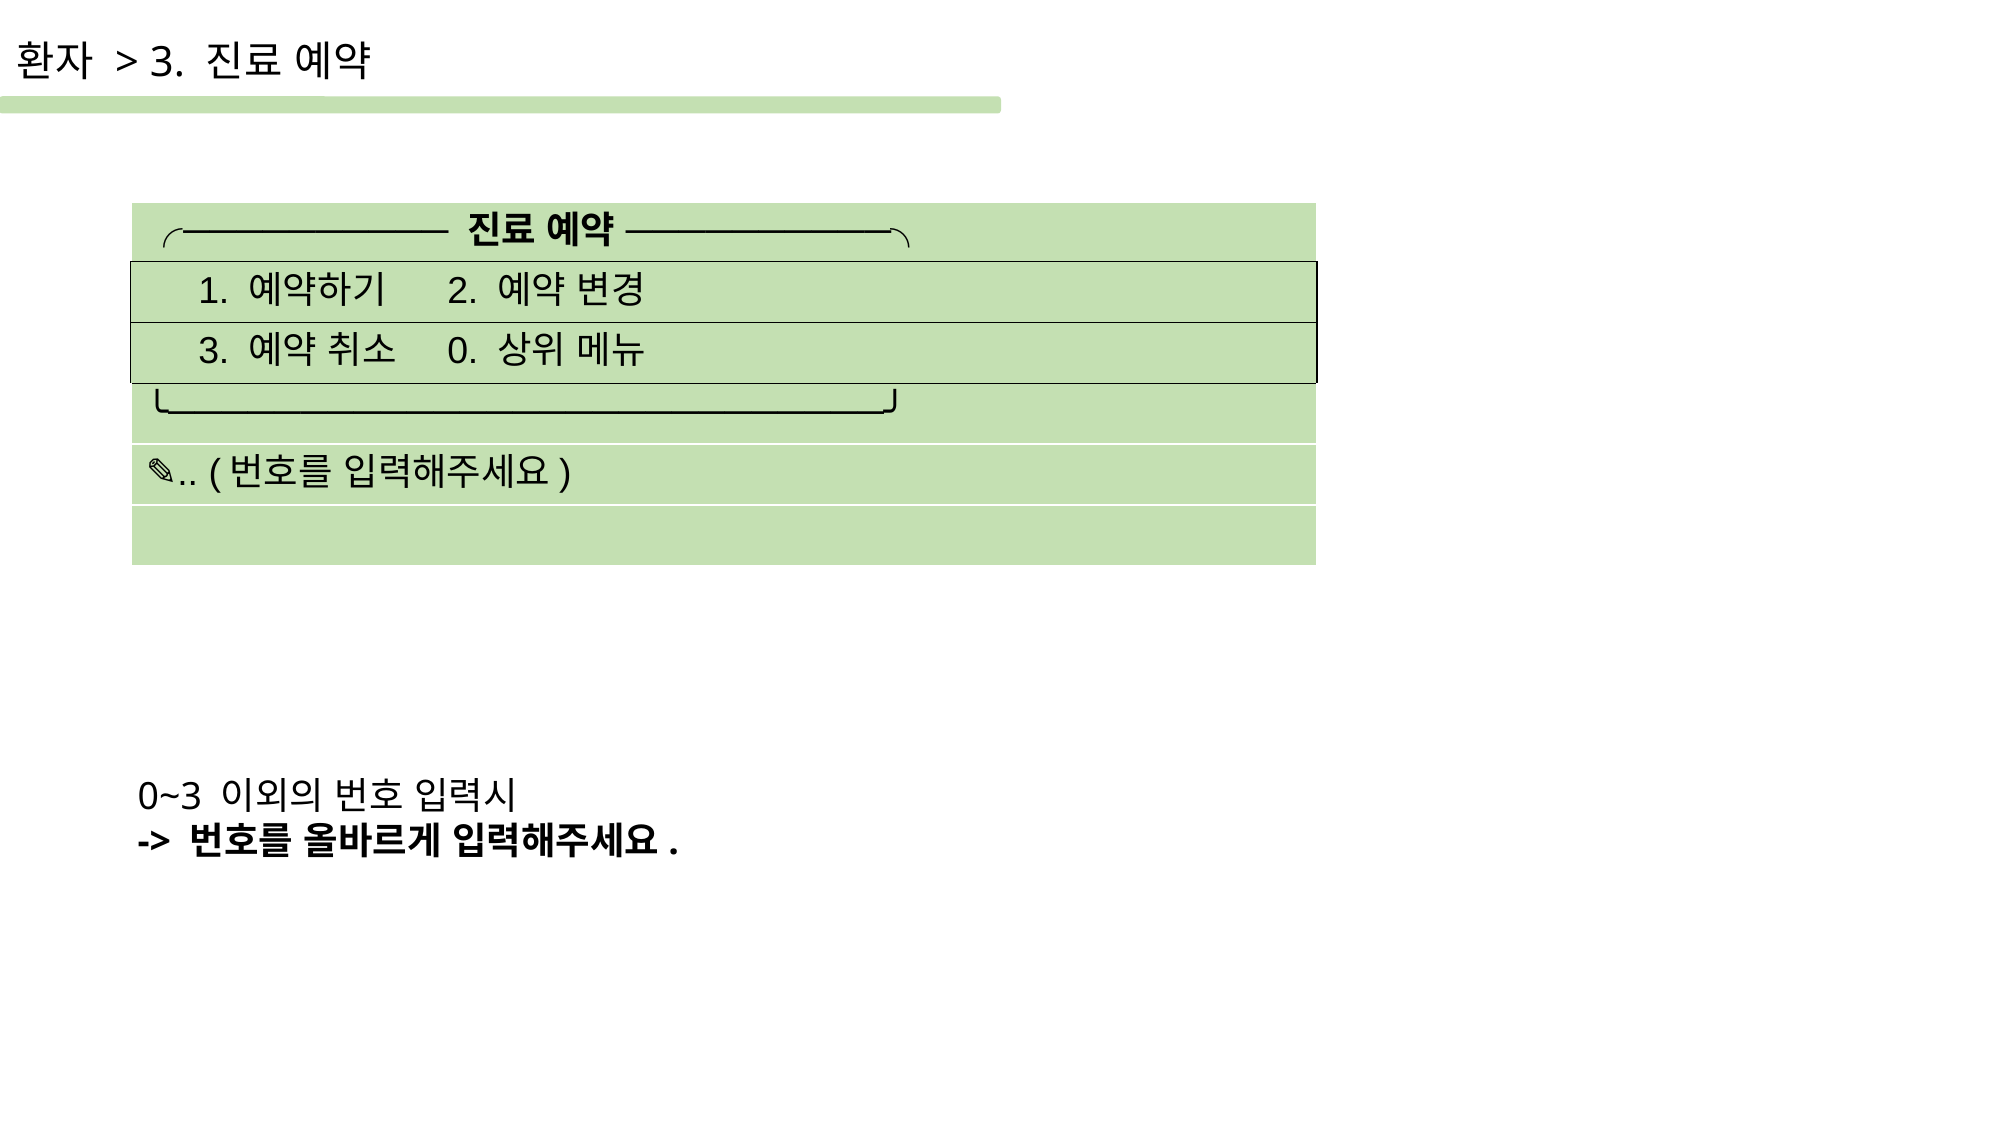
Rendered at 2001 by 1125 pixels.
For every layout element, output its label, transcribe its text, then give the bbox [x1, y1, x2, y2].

table_cell ✎.. (번호를 입력해주세요) [132, 445, 1316, 504]
table_cell 1. 예약하기 2. 예약 변경 [131, 262, 1316, 322]
table_header ╭────────── 진료 예약 ──────────╮ [132, 203, 1316, 261]
text_box 환자 > 3. 진료 예약 [1, 26, 1305, 92]
table_cell 3. 예약 취소 0. 상위 메뉴 [131, 323, 1316, 383]
text_box 0~3 이외의 번호 입력시 -> 번호를 올바르게 입력해주세요. [122, 764, 739, 870]
text_box [0, 97, 1000, 113]
table_cell ╰───────────────────────────╯ [132, 384, 1316, 443]
table_cell [132, 506, 1316, 565]
